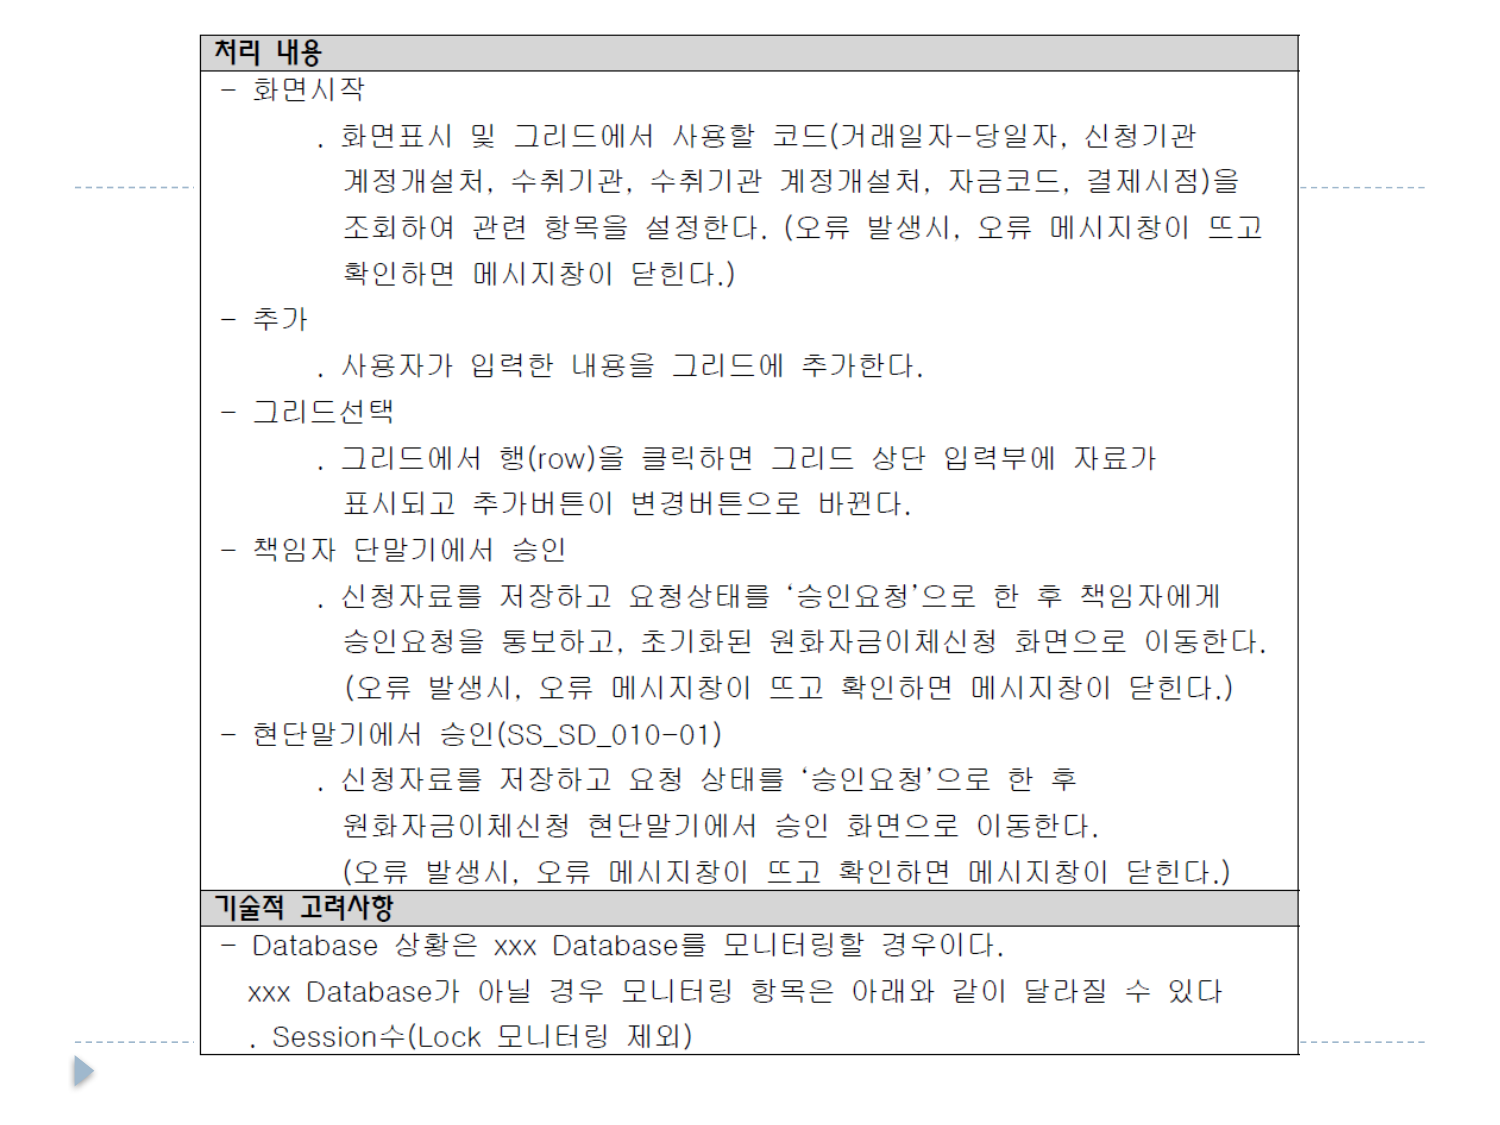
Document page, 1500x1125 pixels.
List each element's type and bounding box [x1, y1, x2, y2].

picture [194, 30, 1300, 1060]
